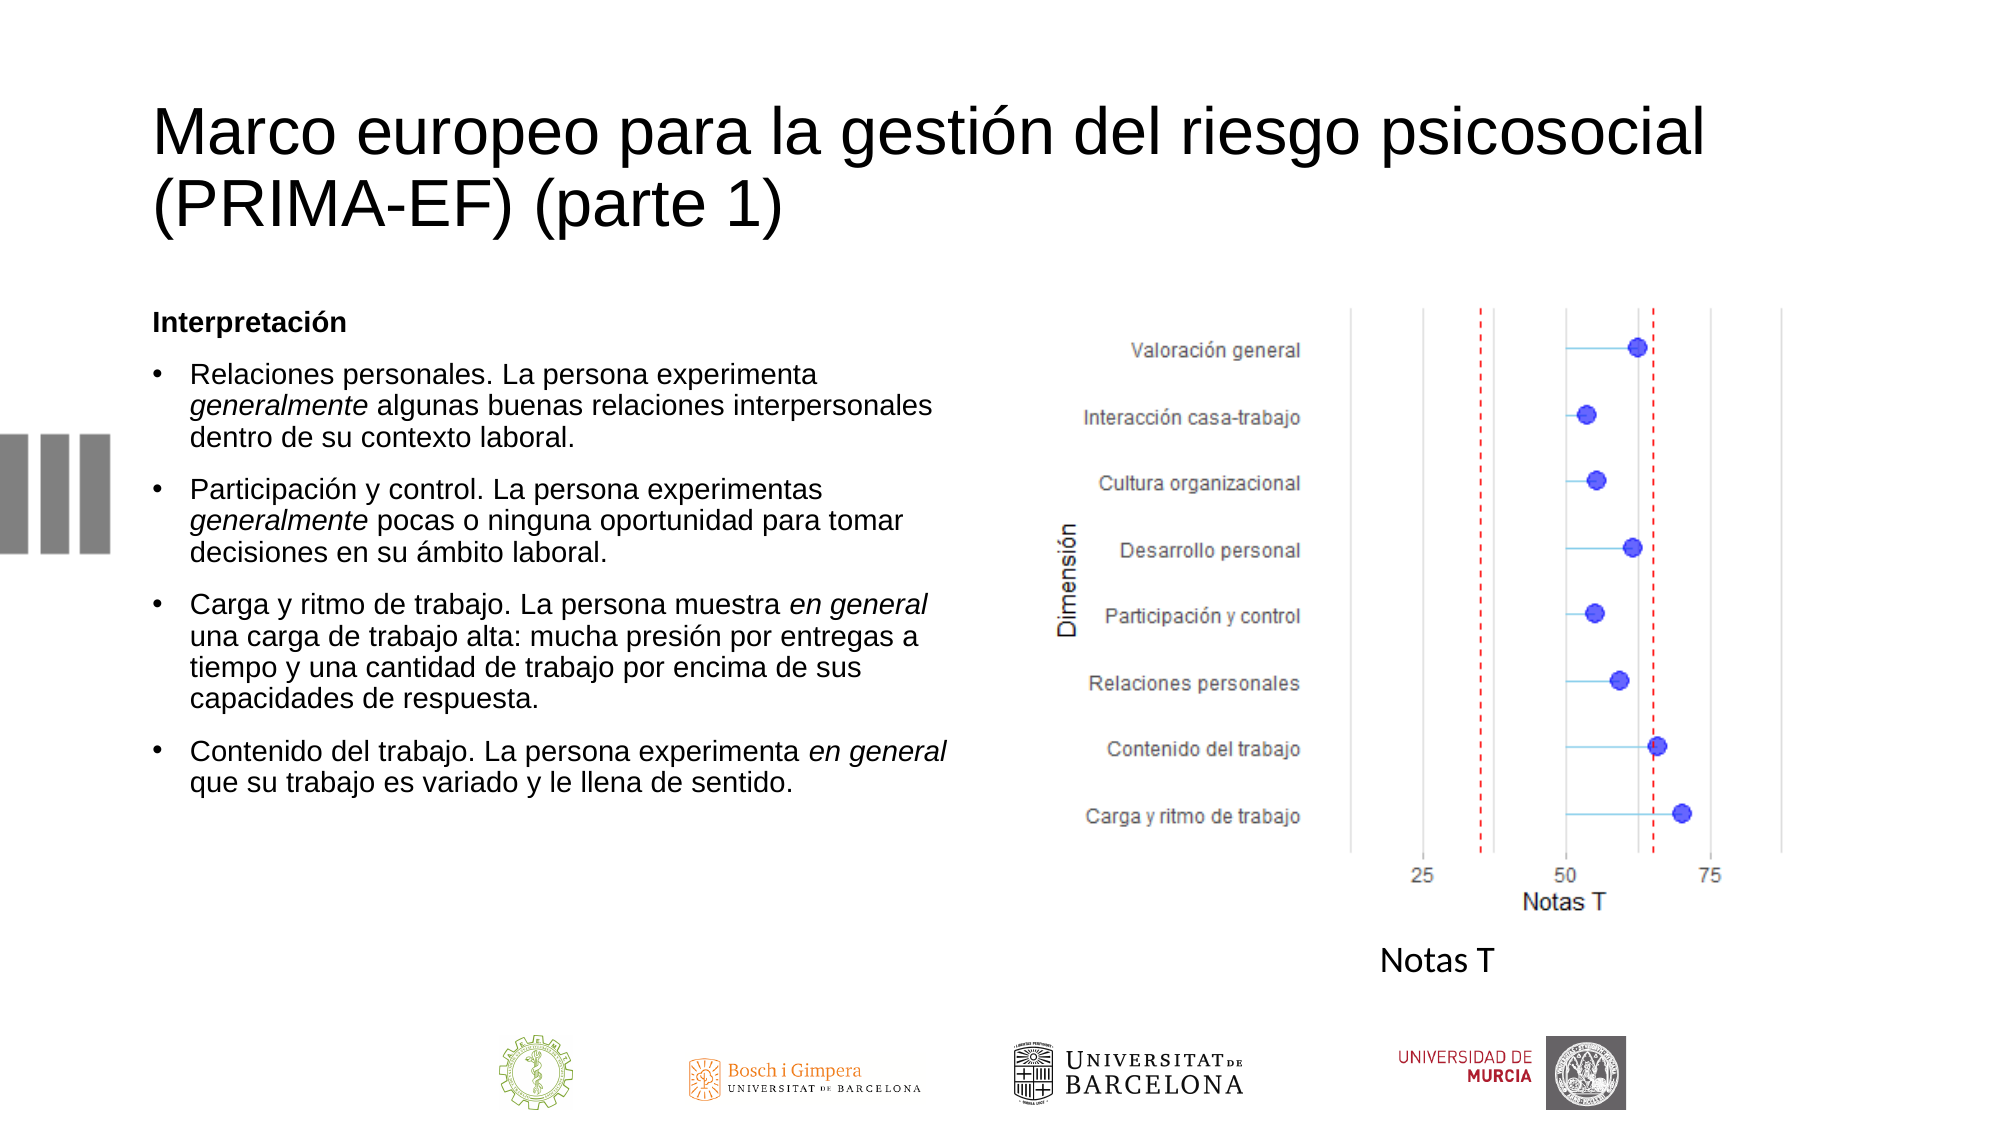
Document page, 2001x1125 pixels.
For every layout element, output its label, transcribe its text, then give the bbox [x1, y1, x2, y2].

list Interpretación Relaciones personales. La persona experimenta generalmente algunas buenas relaciones interpersonales dentro de su contexto laboral. Participación y control. La persona experimentas generalmente pocas o ninguna oportunidad para tomar decisiones en su ámbito laboral. Carga y ritmo de trabajo. La persona muestra en general una carga de trabajo alta: mucha presión por entregas a tiempo y una cantidad de trabajo por encima de sus capacidades de respuesta. Contenido del trabajo. La persona experimenta en general que su trabajo es variado y le llena de sentido. [137, 299, 988, 1014]
picture [499, 1035, 573, 1110]
picture [1043, 297, 1832, 928]
picture [1331, 1036, 1627, 1110]
picture [0, 420, 123, 563]
text_box Notas T [1012, 927, 1863, 1011]
picture [1014, 1042, 1243, 1105]
title Marco europeo para la gestión del riesgo psicosocial (PRIMA-EF) (parte 1) [137, 59, 1863, 278]
picture [684, 1031, 926, 1125]
